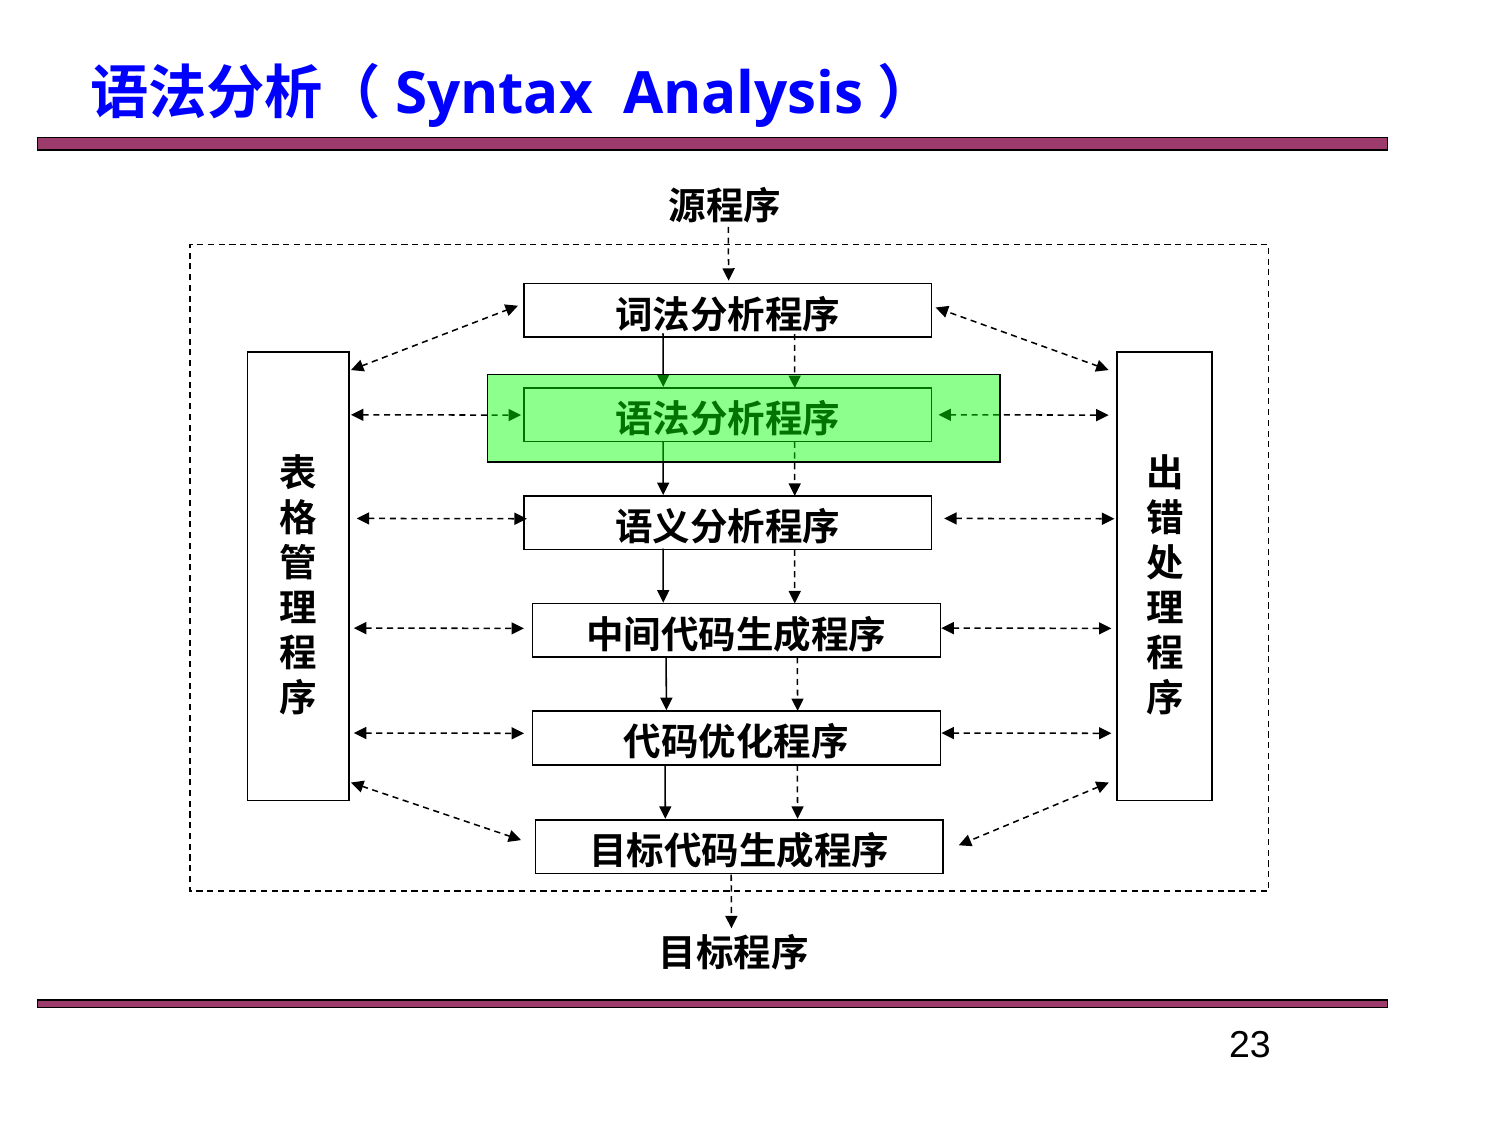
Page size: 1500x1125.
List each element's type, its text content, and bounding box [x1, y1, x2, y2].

text_box 语法分析（Syntax Analysis） [74, 62, 1425, 118]
text_box 23 [1074, 1012, 1425, 1075]
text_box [174, 174, 1269, 976]
